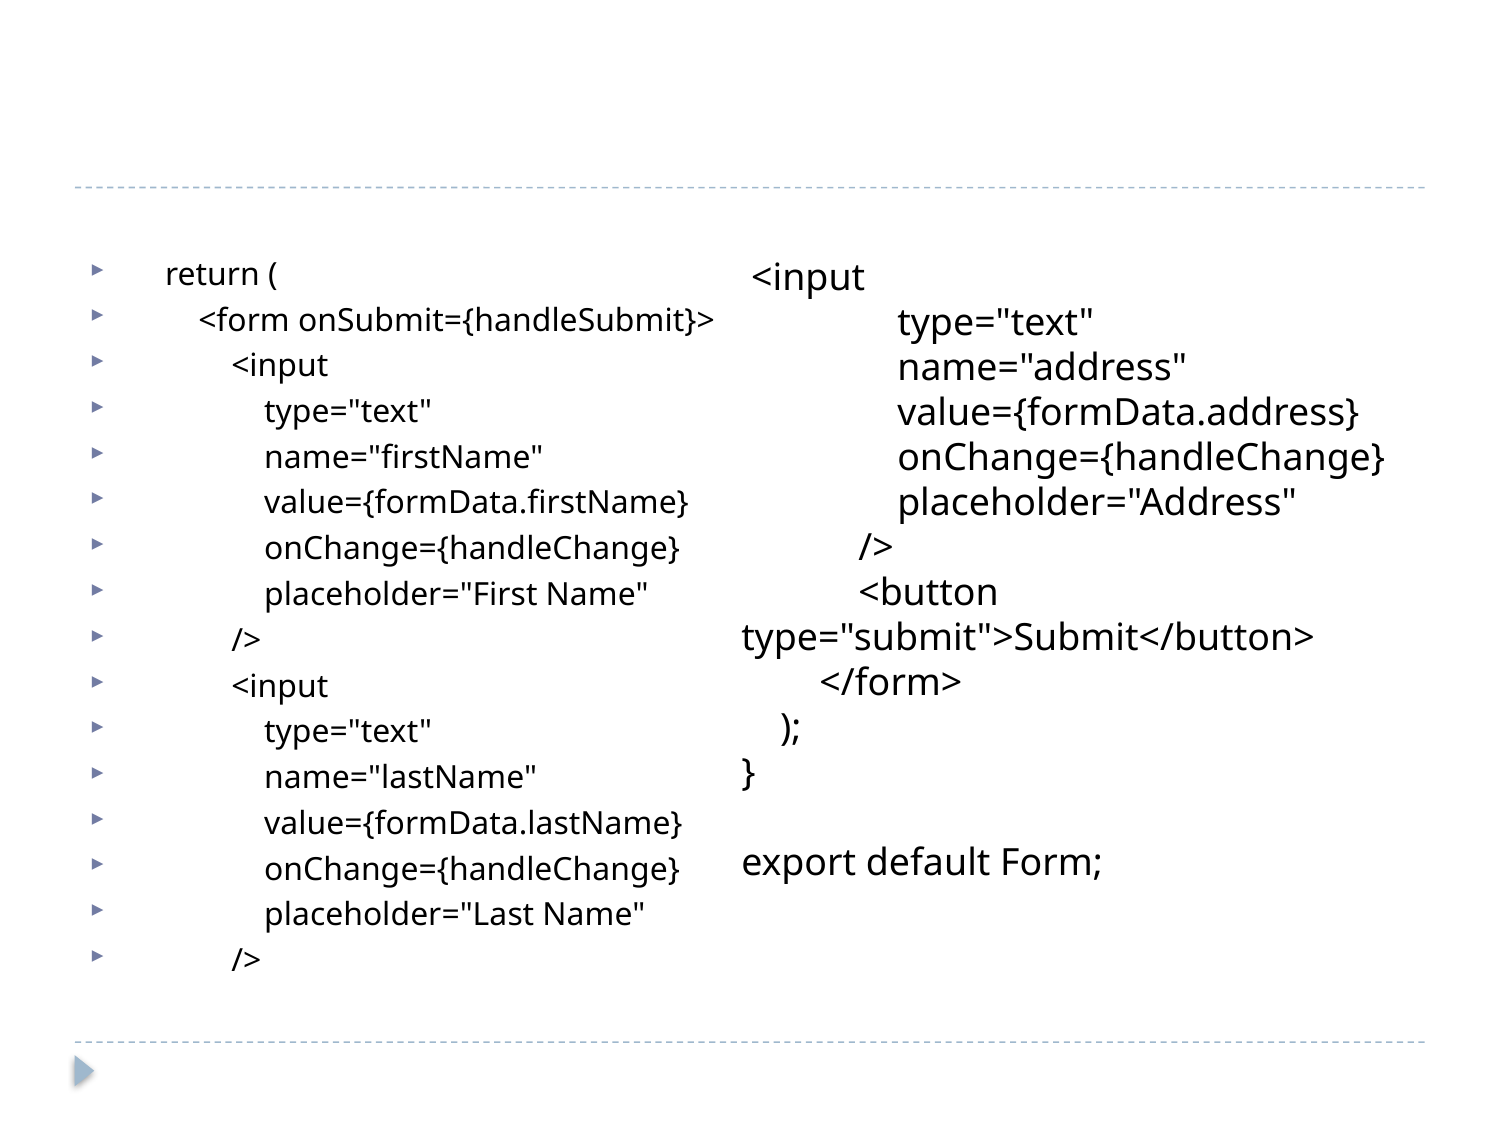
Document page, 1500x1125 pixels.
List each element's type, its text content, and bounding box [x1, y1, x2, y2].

text_box <input type="text" name="address" value={formData.address} onChange={handleChange} placeholder="Address" /> <button type="submit">Submit</button> </form> ); } export default Form; [726, 246, 1442, 891]
list return ( <form onSubmit={handleSubmit}> <input type="text" name="firstName" value={formData.firstName} onChange={handleChange} placeholder="First Name" /> <input type="text" name="lastName" value={formData.lastName} onChange={handleChange} placeholder="Last Name" /> [75, 200, 832, 1010]
